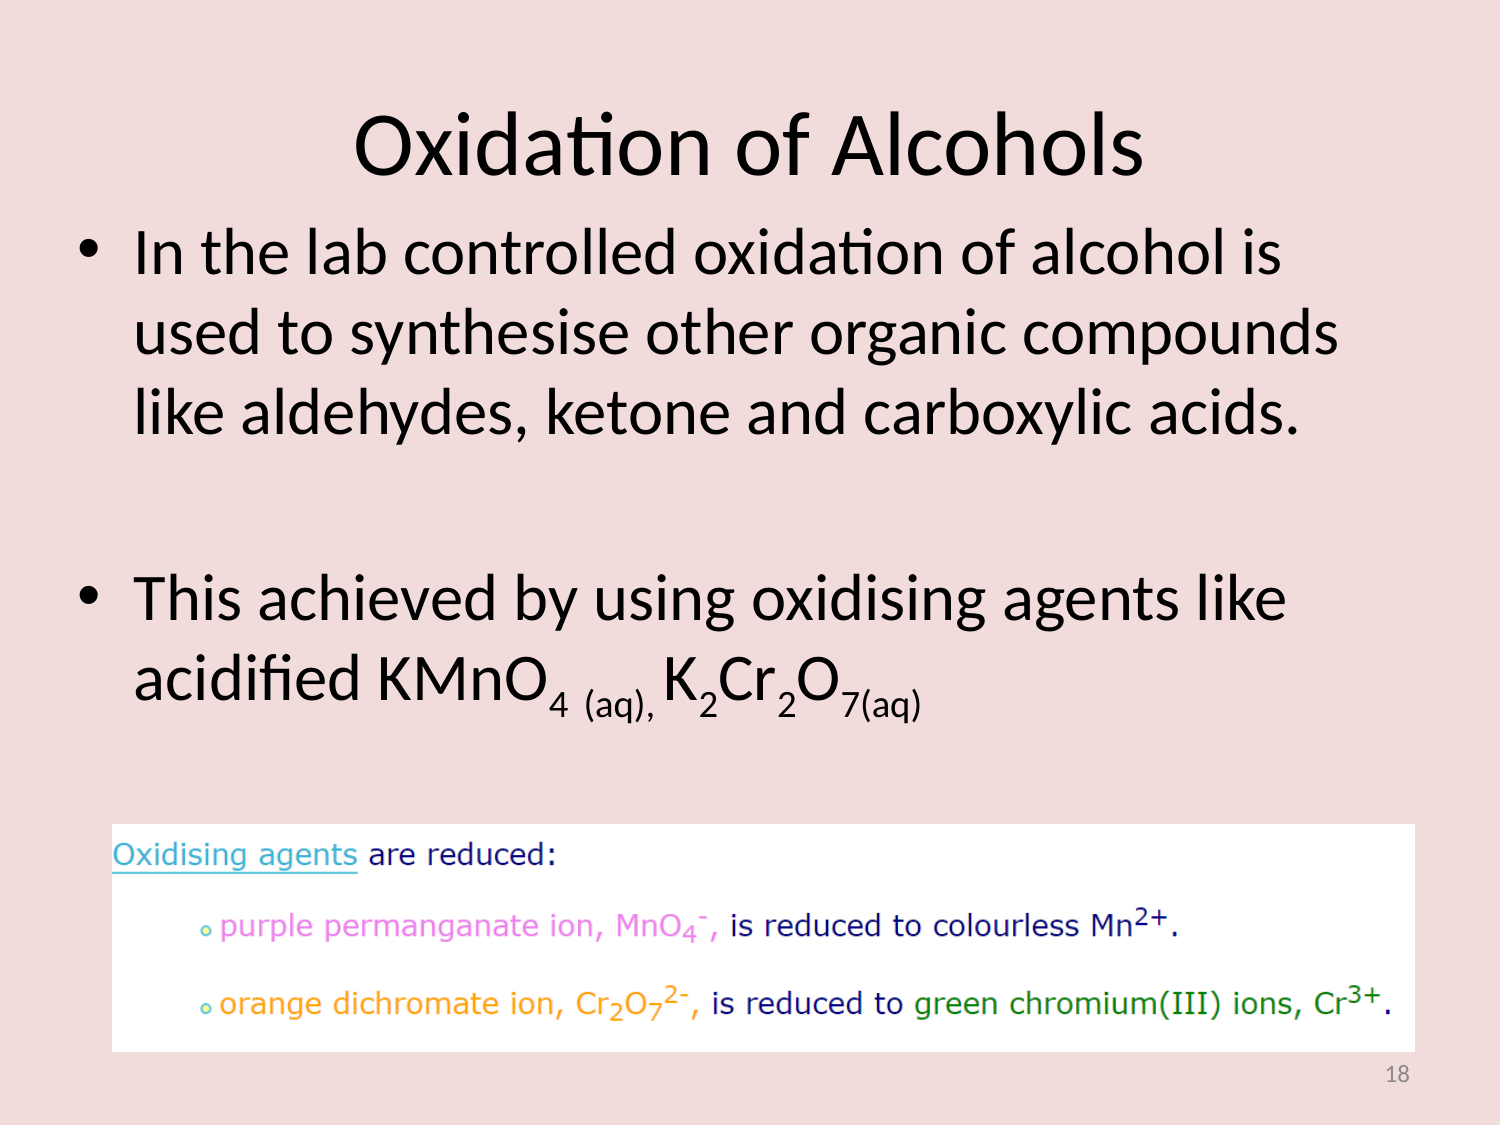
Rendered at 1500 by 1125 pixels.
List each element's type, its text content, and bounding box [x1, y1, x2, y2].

picture [112, 824, 1415, 1052]
title Oxidation of Alcohols [75, 45, 1425, 200]
slide_number 18 [1074, 1042, 1425, 1103]
list In the lab controlled oxidation of alcohol is used to synthesise other organic compounds like aldehydes, ketone and carboxylic acids. This achieved by using oxidising agents like acidified KMnO4 (aq), K2Cr2O7(aq) [62, 200, 1425, 1005]
